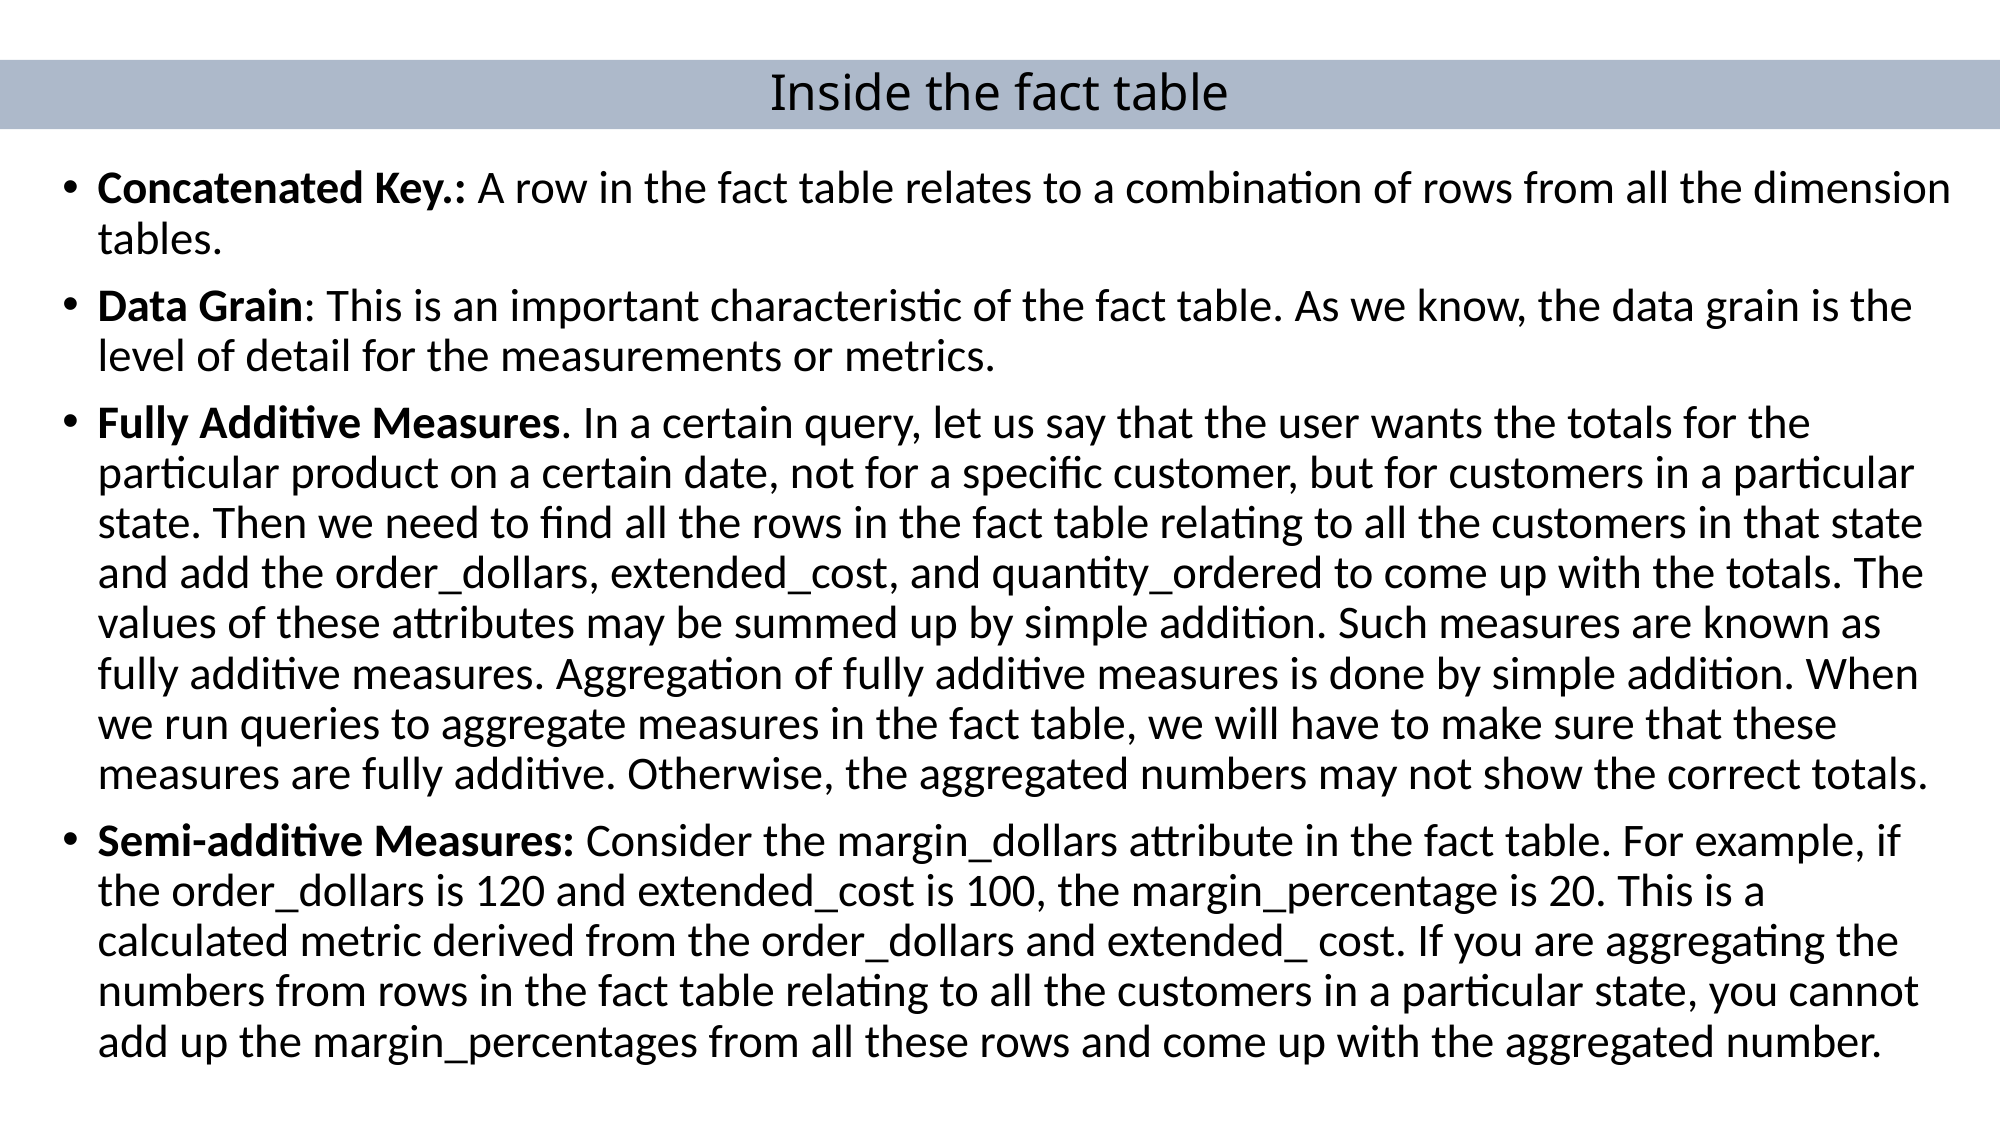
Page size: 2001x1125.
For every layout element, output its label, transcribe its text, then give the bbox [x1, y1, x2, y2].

title Inside the fact table [0, 59, 2000, 130]
list Concatenated Key.: A row in the fact table relates to a combination of rows from all the dimension tables. Data Grain: This is an important characteristic of the fact table. As we know, the data grain is the level of detail for the measurements or metrics. Fully Additive Measures. In a certain query, let us say that the user wants the totals for the particular product on a certain date, not for a specific customer, but for customers in a particular state. Then we need to find all the rows in the fact table relating to all the customers in that state and add the order_dollars, extended_cost, and quantity_ordered to come up with the totals. The values of these attributes may be summed up by simple addition. Such measures are known as fully additive measures. Aggregation of fully additive measures is done by simple addition. When we run queries to aggregate measures in the fact table, we will have to make sure that these measures are fully additive. Otherwise, the aggregated numbers may not show the correct totals. Semi-additive Measures: Consider the margin_dollars attribute in the fact table. For example, if the order_dollars is 120 and extended_cost is 100, the margin_percentage is 20. This is a calculated metric derived from the order_dollars and extended_ cost. If you are aggregating the numbers from rows in the fact table relating to all the customers in a particular state, you cannot add up the margin_percentages from all these rows and come up with the aggregated number. [47, 156, 1971, 1094]
